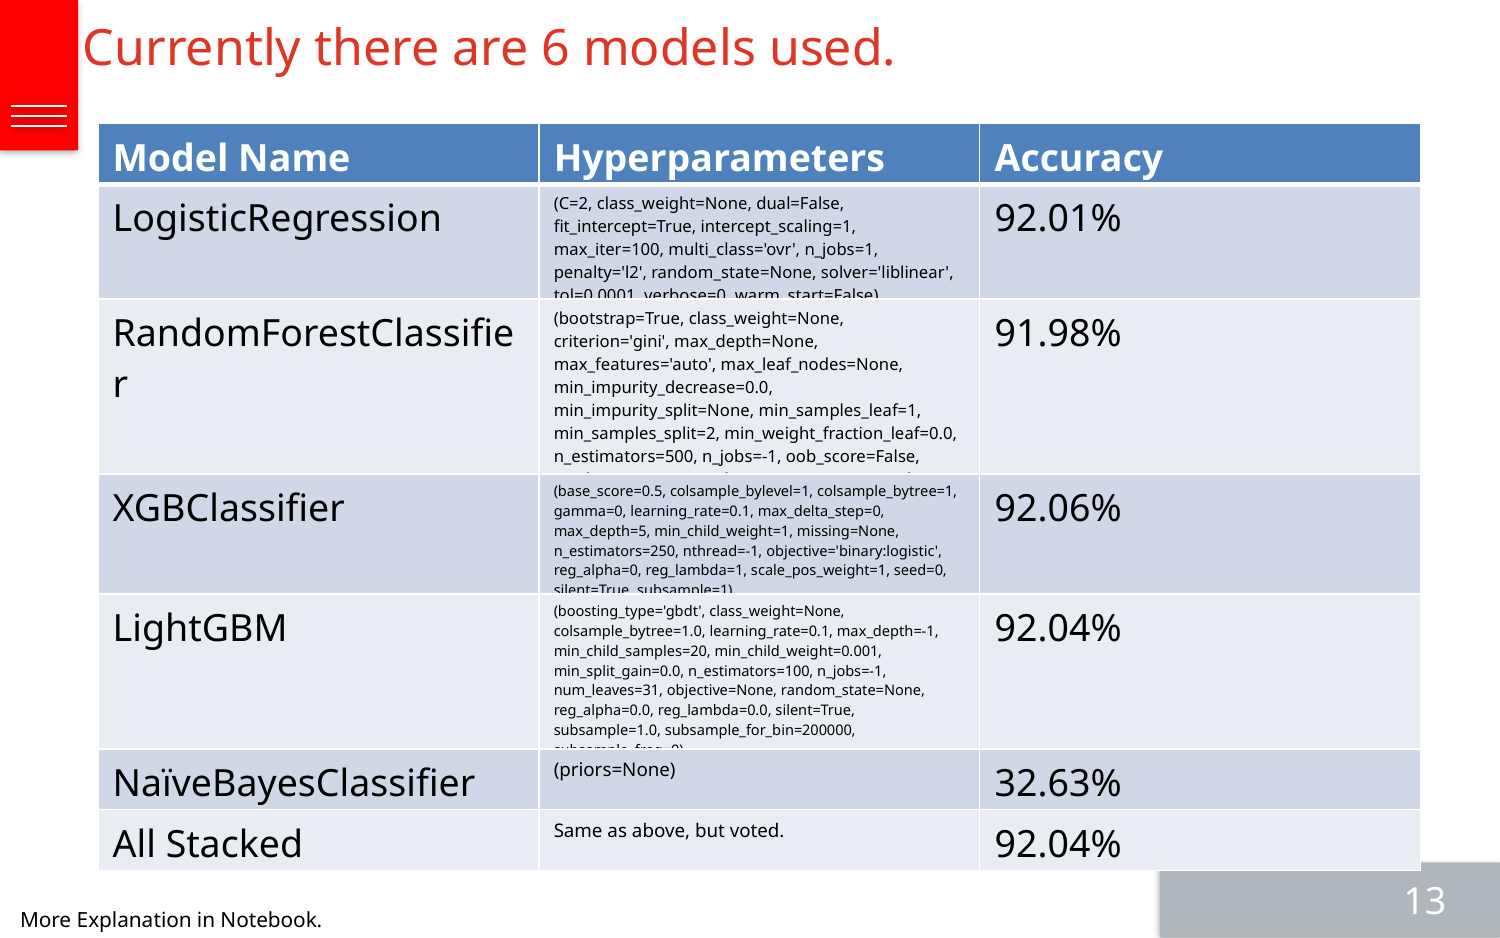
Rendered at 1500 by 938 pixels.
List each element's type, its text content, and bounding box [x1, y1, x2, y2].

table_cell LogisticRegression [99, 187, 538, 298]
table_cell 92.04% [980, 810, 1420, 870]
text_box More Explanation in Notebook. [5, 899, 506, 938]
table_header Model Name [99, 124, 538, 182]
table_cell LightGBM [99, 595, 538, 748]
table_cell 92.04% [980, 595, 1420, 748]
table_cell 92.01% [980, 187, 1420, 298]
text_box 13 [1388, 869, 1462, 930]
table_cell XGBClassifier [99, 475, 538, 593]
table_cell (priors=None) [540, 750, 979, 809]
table_cell (boosting_type='gbdt', class_weight=None, colsample_bytree=1.0, learning_rate=0.1, max_depth=-1, min_child_samples=20, min_child_weight=0.001, min_split_gain=0.0, n_estimators=100, n_jobs=-1, num_leaves=31, objective=None, random_state=None, reg_alpha=0.0, reg_lambda=0.0, silent=True, subsample=1.0, subsample_for_bin=200000, subsample_freq=0) [540, 595, 979, 748]
table_cell 32.63% [980, 750, 1420, 809]
table_cell 92.06% [980, 475, 1420, 593]
text_box Currently there are 6 models used. [83, 8, 925, 83]
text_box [0, 0, 79, 151]
table_cell NaïveBayesClassifier [99, 750, 538, 809]
table_cell (base_score=0.5, colsample_bylevel=1, colsample_bytree=1, gamma=0, learning_rate=0.1, max_delta_step=0, max_depth=5, min_child_weight=1, missing=None, n_estimators=250, nthread=-1, objective='binary:logistic', reg_alpha=0, reg_lambda=1, scale_pos_weight=1, seed=0, silent=True, subsample=1) [540, 475, 979, 593]
table_cell (bootstrap=True, class_weight=None, criterion='gini', max_depth=None, max_features='auto', max_leaf_nodes=None, min_impurity_decrease=0.0, min_impurity_split=None, min_samples_leaf=1, min_samples_split=2, min_weight_fraction_leaf=0.0, n_estimators=500, n_jobs=-1, oob_score=False, random_state=50, verbose=1, warm_start=False) [540, 300, 979, 473]
table_cell RandomForestClassifier [99, 300, 538, 473]
table_header Accuracy [980, 124, 1420, 182]
text_box [1159, 862, 1500, 938]
table_cell (C=2, class_weight=None, dual=False, fit_intercept=True, intercept_scaling=1, max_iter=100, multi_class='ovr', n_jobs=1, penalty='l2', random_state=None, solver='liblinear', tol=0.0001, verbose=0, warm_start=False) [540, 187, 979, 298]
table_header Hyperparameters [540, 124, 979, 182]
table_cell 91.98% [980, 300, 1420, 473]
table_cell Same as above, but voted. [540, 810, 979, 870]
table_cell All Stacked [99, 810, 538, 870]
